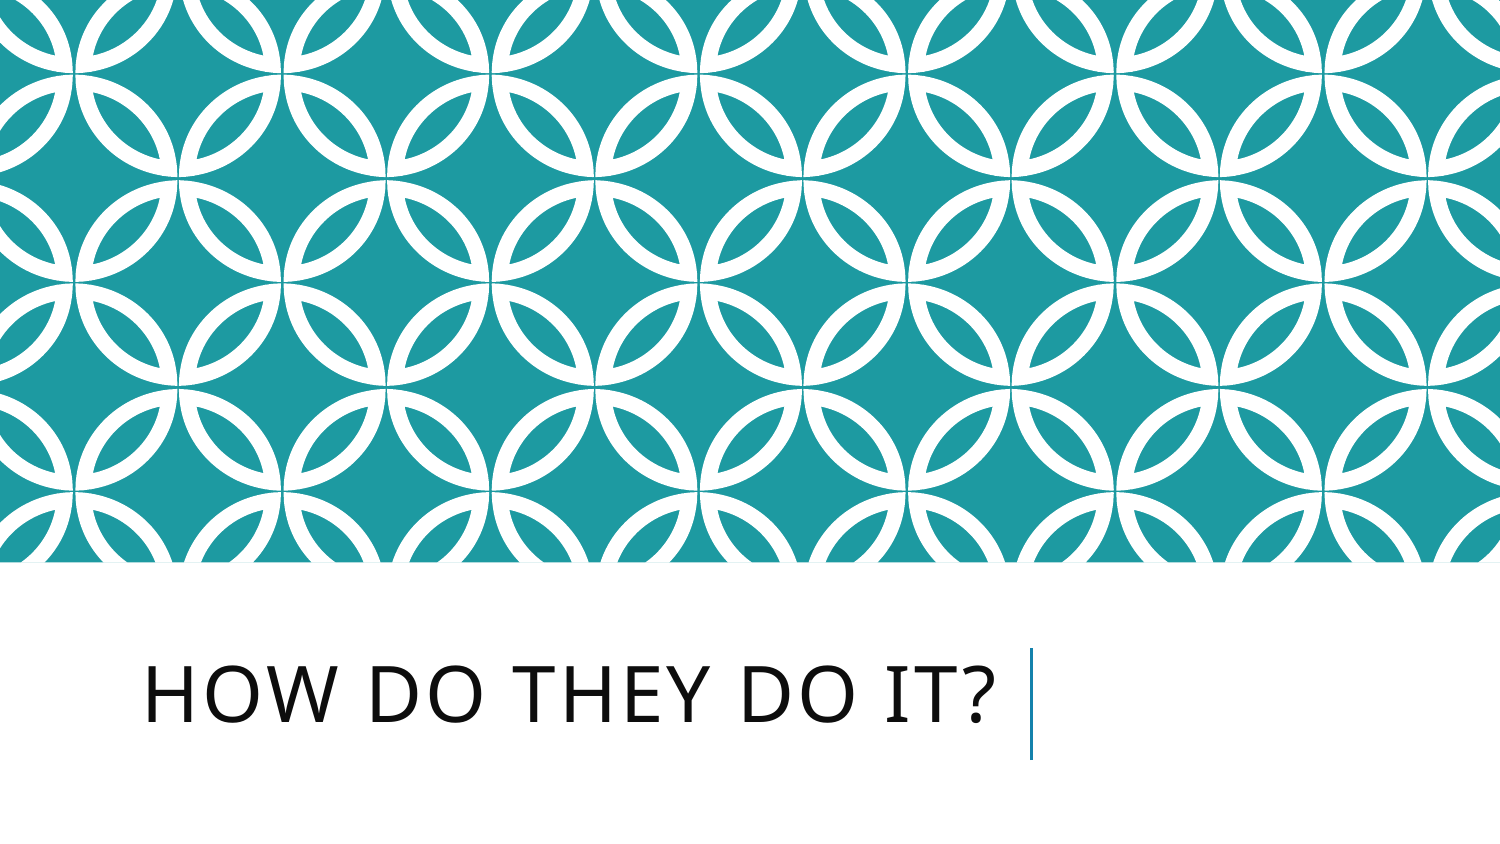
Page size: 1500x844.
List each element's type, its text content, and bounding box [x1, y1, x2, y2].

title How Do They Do it? [56, 610, 1013, 791]
